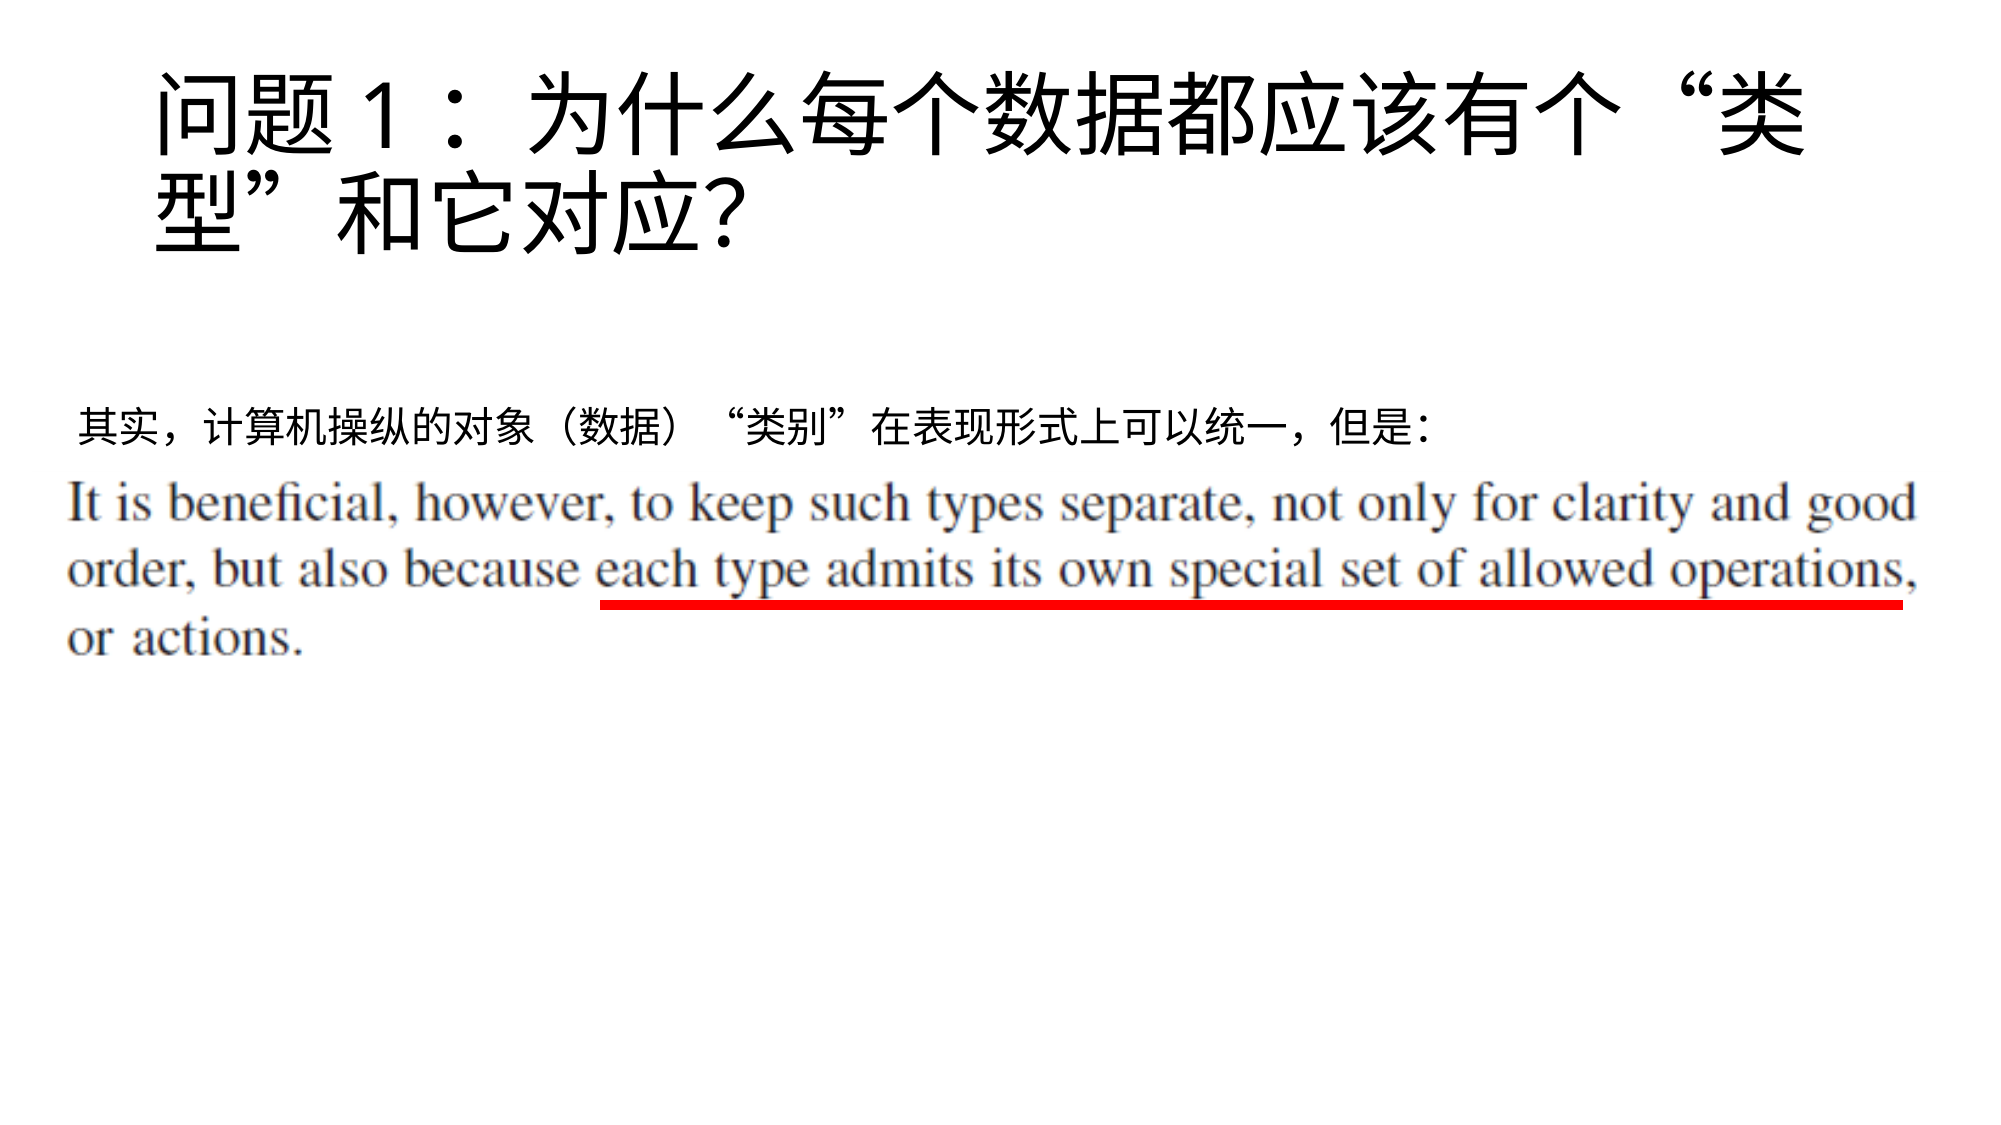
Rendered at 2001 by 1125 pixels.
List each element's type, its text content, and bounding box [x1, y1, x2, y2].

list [32, 470, 1951, 673]
text_box 其实，计算机操纵的对象（数据）“类别”在表现形式上可以统一，但是： [62, 393, 1470, 458]
title 问题1：为什么每个数据都应该有个“类型”和它对应？ [137, 59, 1863, 278]
